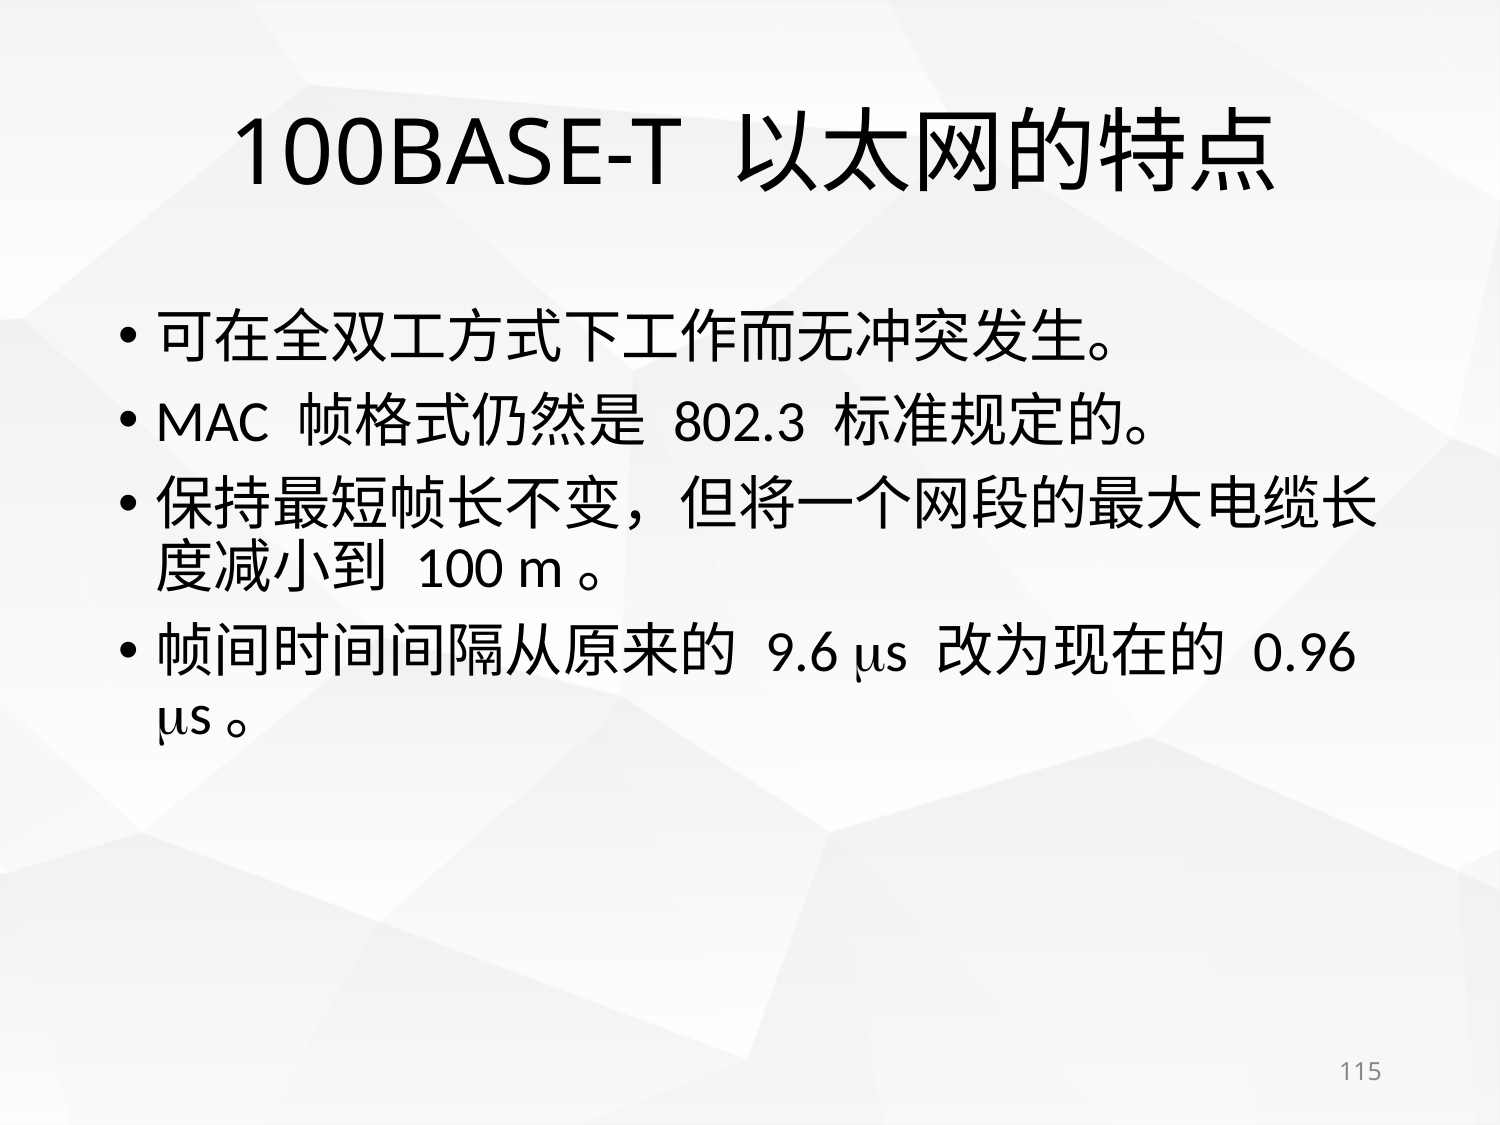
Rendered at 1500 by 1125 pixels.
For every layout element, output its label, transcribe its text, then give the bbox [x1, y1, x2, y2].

slide_number 115 [1059, 1042, 1397, 1103]
title 100BASE-T 以太网的特点 [88, 35, 1420, 275]
picture [0, 0, 1500, 1125]
list 可在全双工方式下工作而无冲突发生。 MAC 帧格式仍然是 802.3 标准规定的。 保持最短帧长不变，但将一个网段的最大电缆长度减小到 100 m。 帧间时间间隔从原来的 9.6 s 改为现在的 0.96 s。 [103, 299, 1397, 1014]
